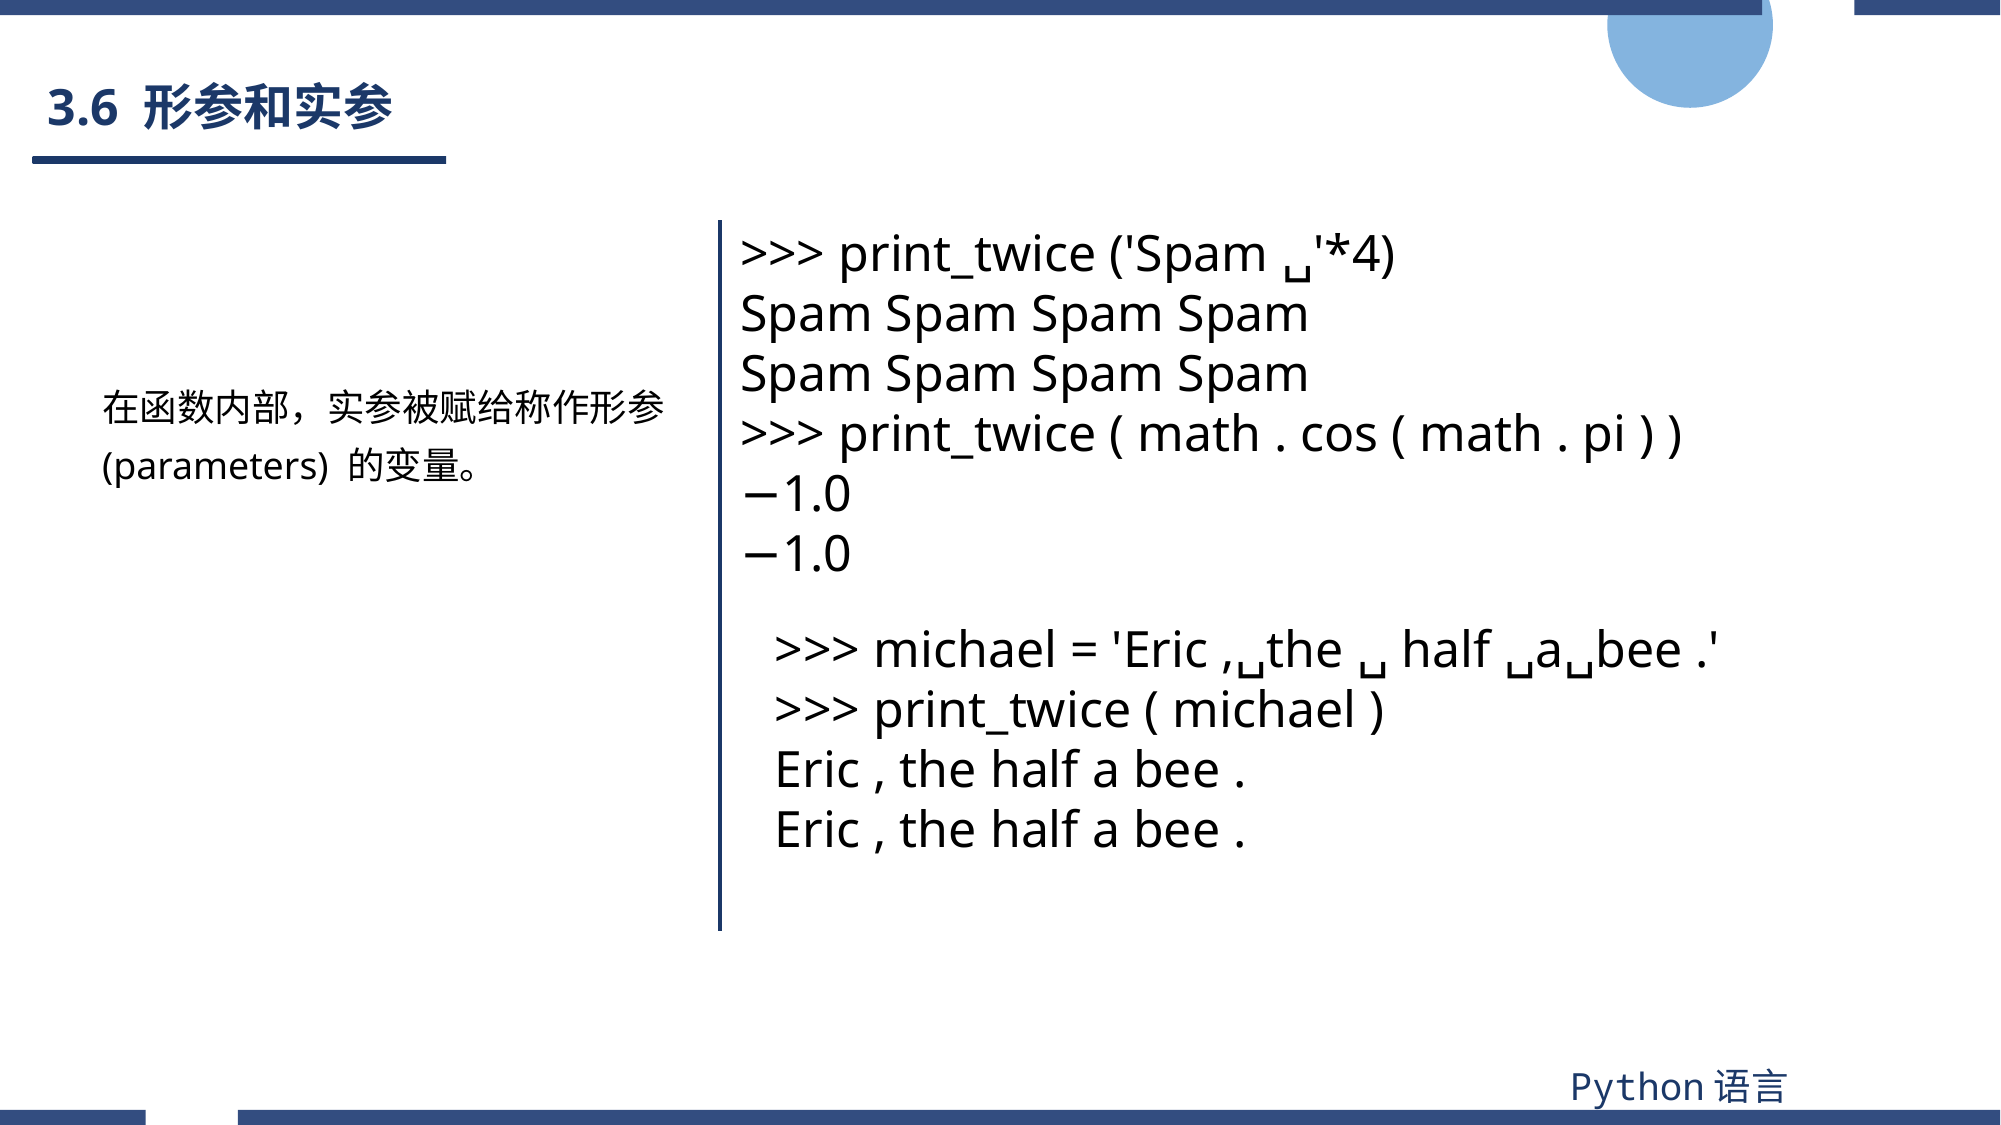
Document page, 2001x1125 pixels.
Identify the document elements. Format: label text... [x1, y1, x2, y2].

text_box >>> print_twice ('Spam ␣'*4) Spam Spam Spam Spam Spam Spam Spam Spam >>> print_twice ( math . cos ( math . pi ) ) −1.0 −1.0 [725, 214, 1699, 589]
title 3.6 形参和实参 [32, 67, 632, 152]
text_box >>> michael = 'Eric ,␣the ␣ half ␣a␣bee .' >>> print_twice ( michael ) Eric , the half a bee . Eric , the half a bee . [760, 610, 1858, 865]
text_box 在函数内部，实参被赋给称作形参 (parameters) 的变量。 [87, 362, 720, 495]
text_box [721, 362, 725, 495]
